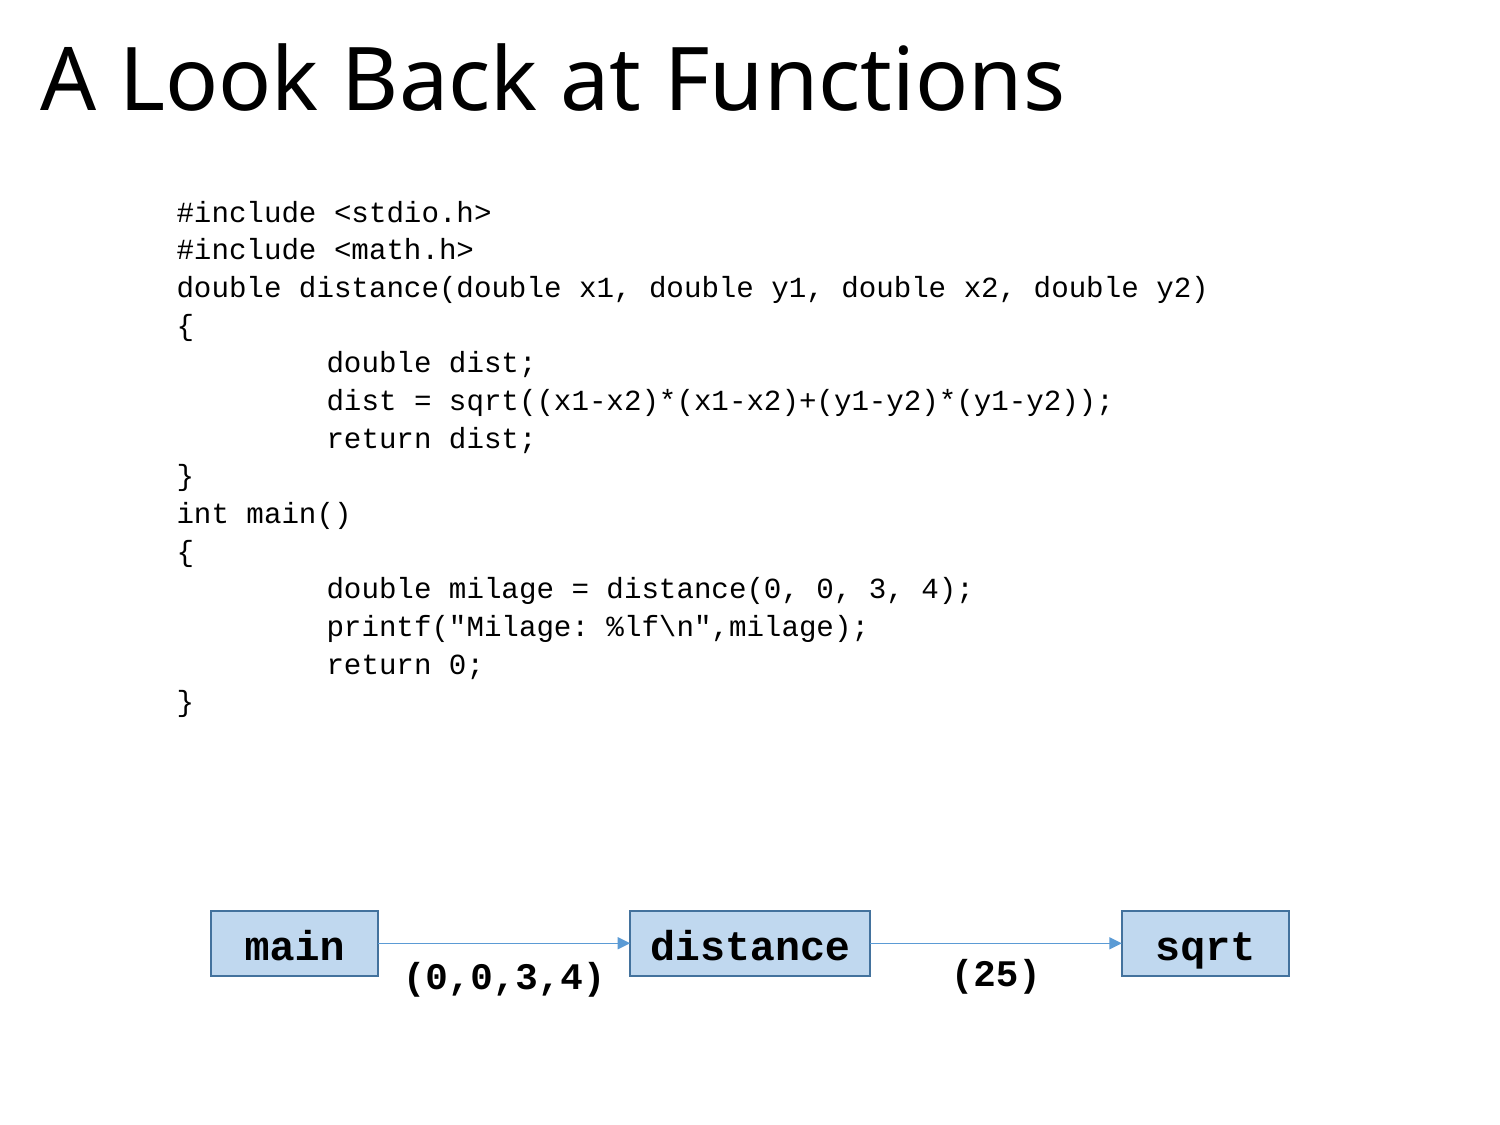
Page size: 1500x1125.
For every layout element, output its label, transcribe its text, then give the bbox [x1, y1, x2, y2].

title A Look Back at Functions [25, 26, 1469, 138]
text_box main [210, 910, 379, 977]
text_box distance [629, 910, 871, 977]
list #include <stdio.h> #include <math.h> double distance(double x1, double y1, double x2, double y2) { double dist; dist = sqrt((x1-x2)*(x1-x2)+(y1-y2)*(y1-y2)); return dist; } int main() { double milage = distance(0, 0, 3, 4); printf("Milage: %lf\n",milage); return 0; } [161, 189, 1339, 778]
text_box (25) [875, 944, 1117, 1002]
text_box sqrt [1121, 910, 1290, 977]
text_box (0,0,3,4) [383, 944, 625, 1005]
